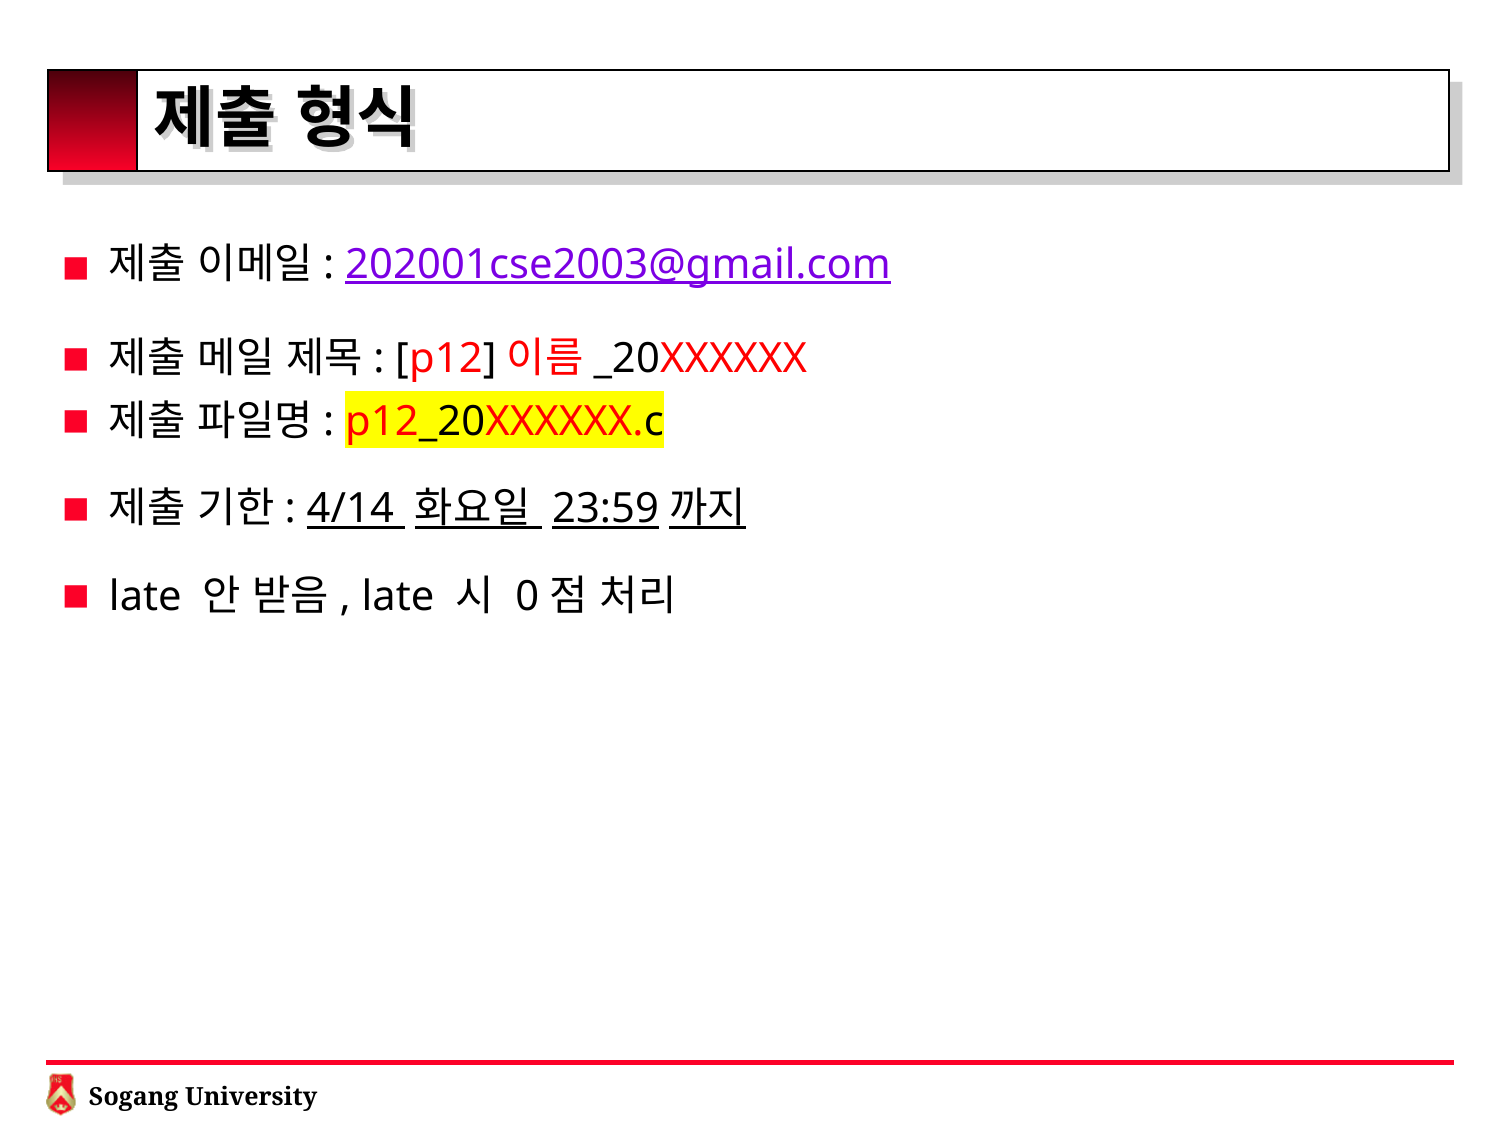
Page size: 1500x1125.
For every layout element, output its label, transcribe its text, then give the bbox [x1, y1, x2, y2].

title 제출 형식 [138, 65, 1455, 179]
picture [44, 1068, 80, 1119]
list 제출 이메일: 202001cse2003@gmail.com 제출 메일 제목: [p12]이름_20XXXXXX 제출 파일명: p12_20XXXXXX.c 제출 기한: 4/14 화요일 23:59까지 late 안 받음, late 시 0점 처리 [46, 200, 1410, 989]
